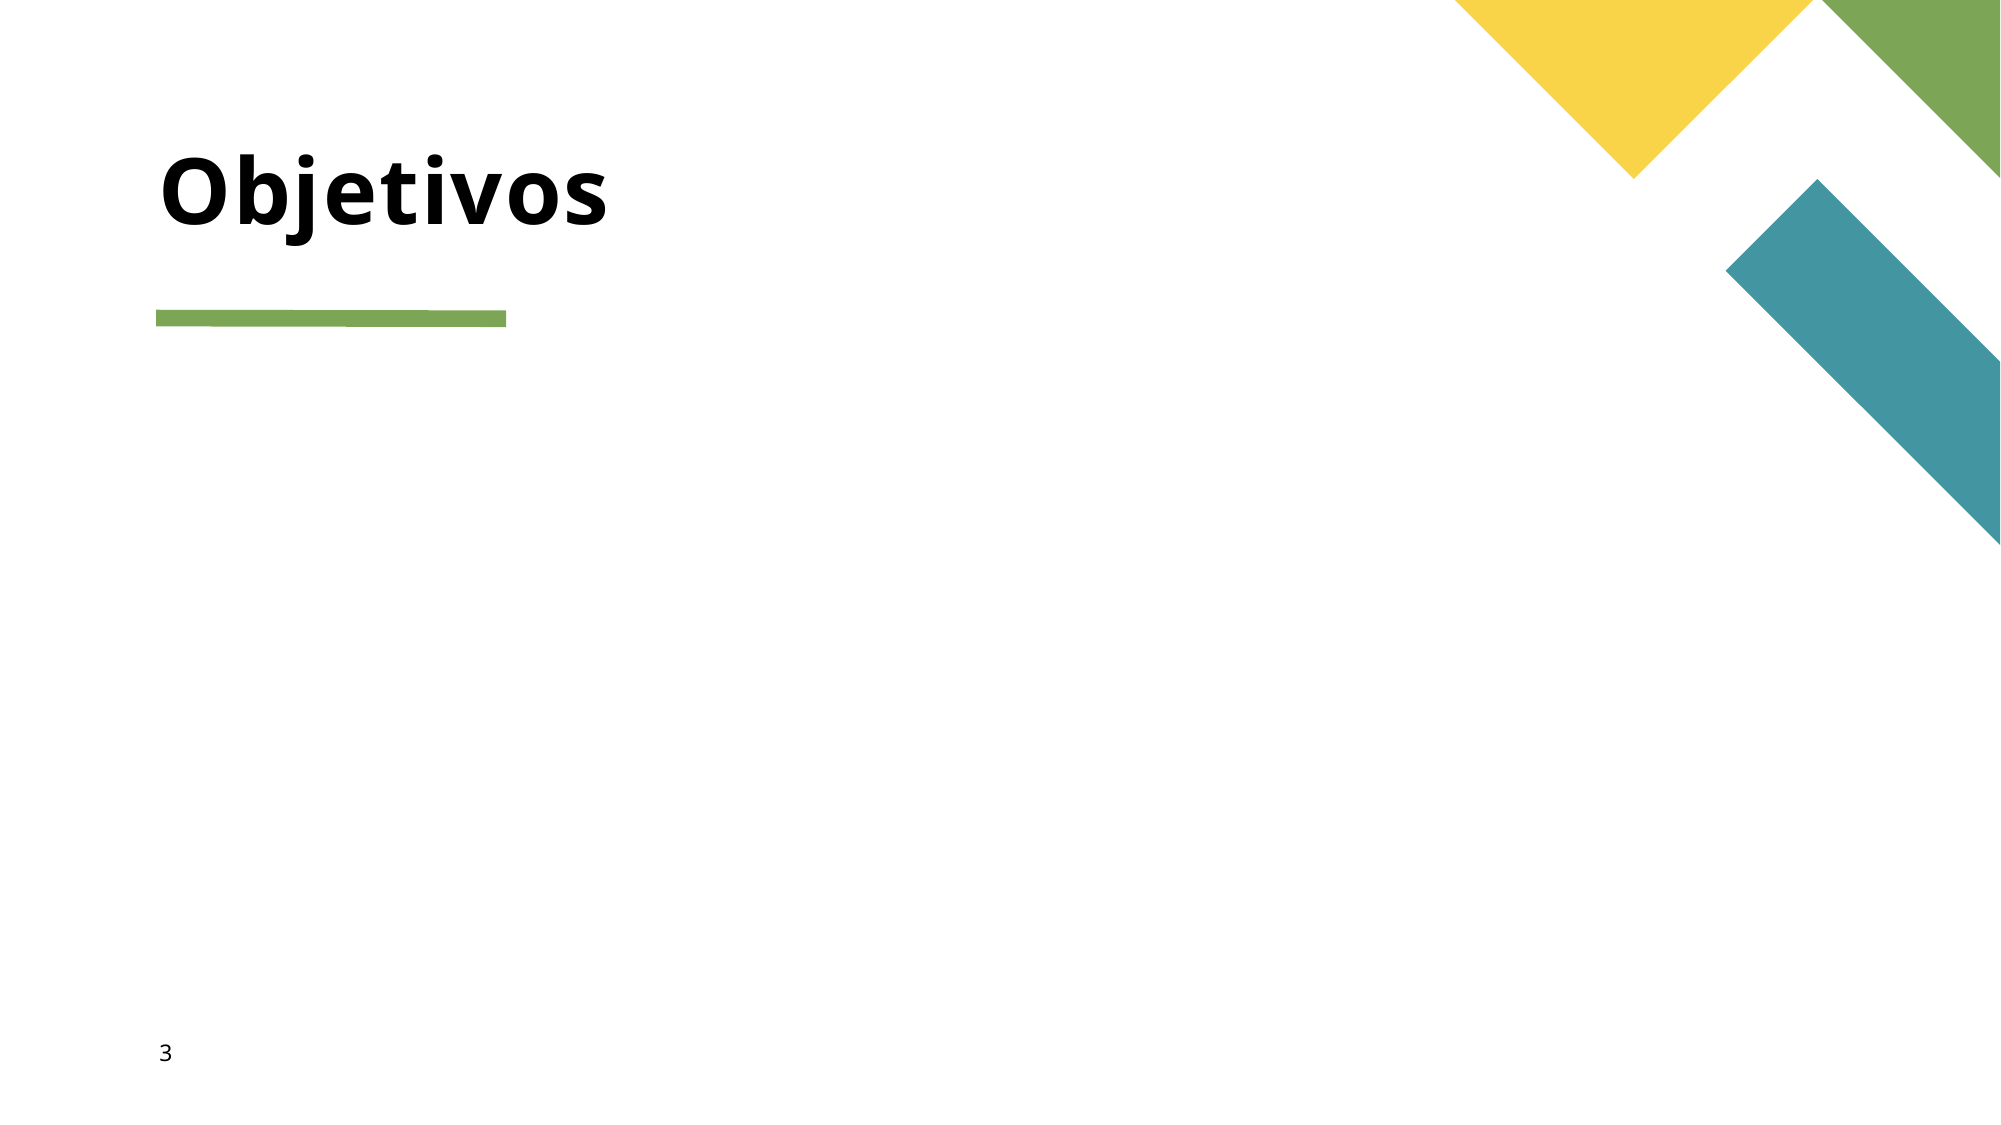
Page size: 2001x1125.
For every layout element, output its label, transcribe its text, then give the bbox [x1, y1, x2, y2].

title Objetivos [158, 144, 969, 245]
slide_number 3 [159, 1038, 246, 1080]
